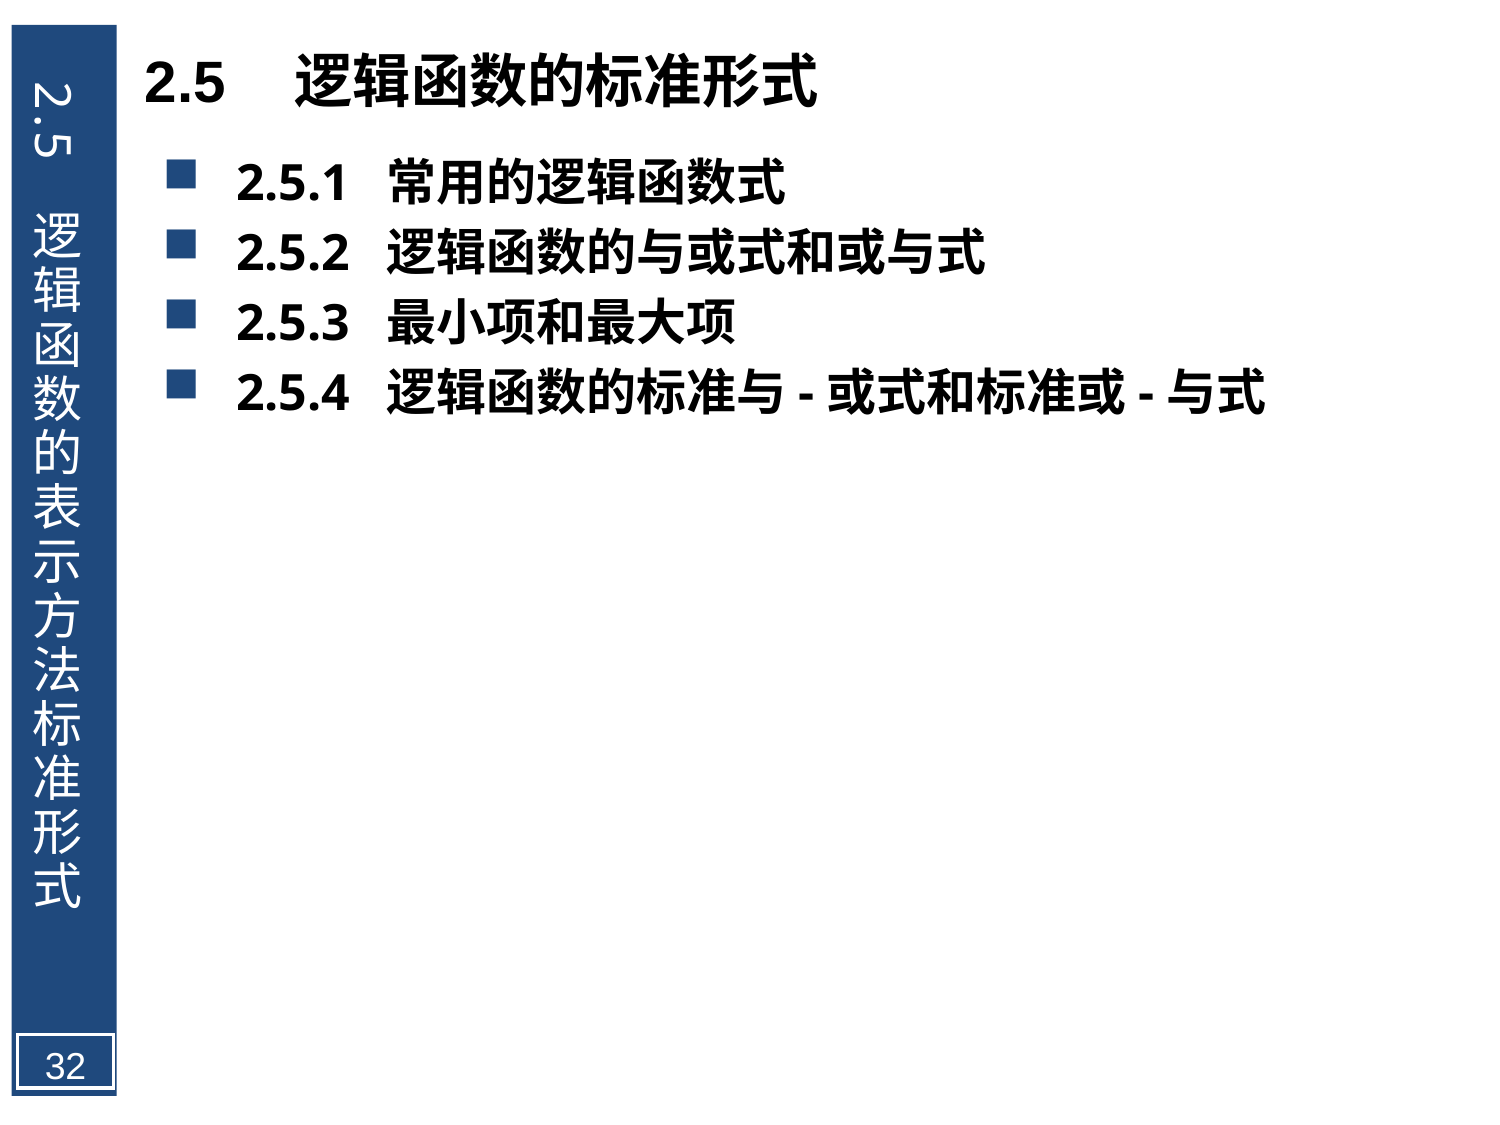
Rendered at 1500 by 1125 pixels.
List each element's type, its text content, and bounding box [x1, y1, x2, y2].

slide_number 32 [16, 1033, 115, 1090]
text_box 2.5.1 常用的逻辑函数式 2.5.2 逻辑函数的与或式和或与式 2.5.3 最小项和最大项 2.5.4 逻辑函数的标准与-或式和标准或-与式 [147, 143, 1440, 468]
title 2.5 逻辑函数的表示方法标准形式 [17, 66, 115, 1075]
text_box 2.5 逻辑函数的标准形式 [129, 36, 987, 122]
